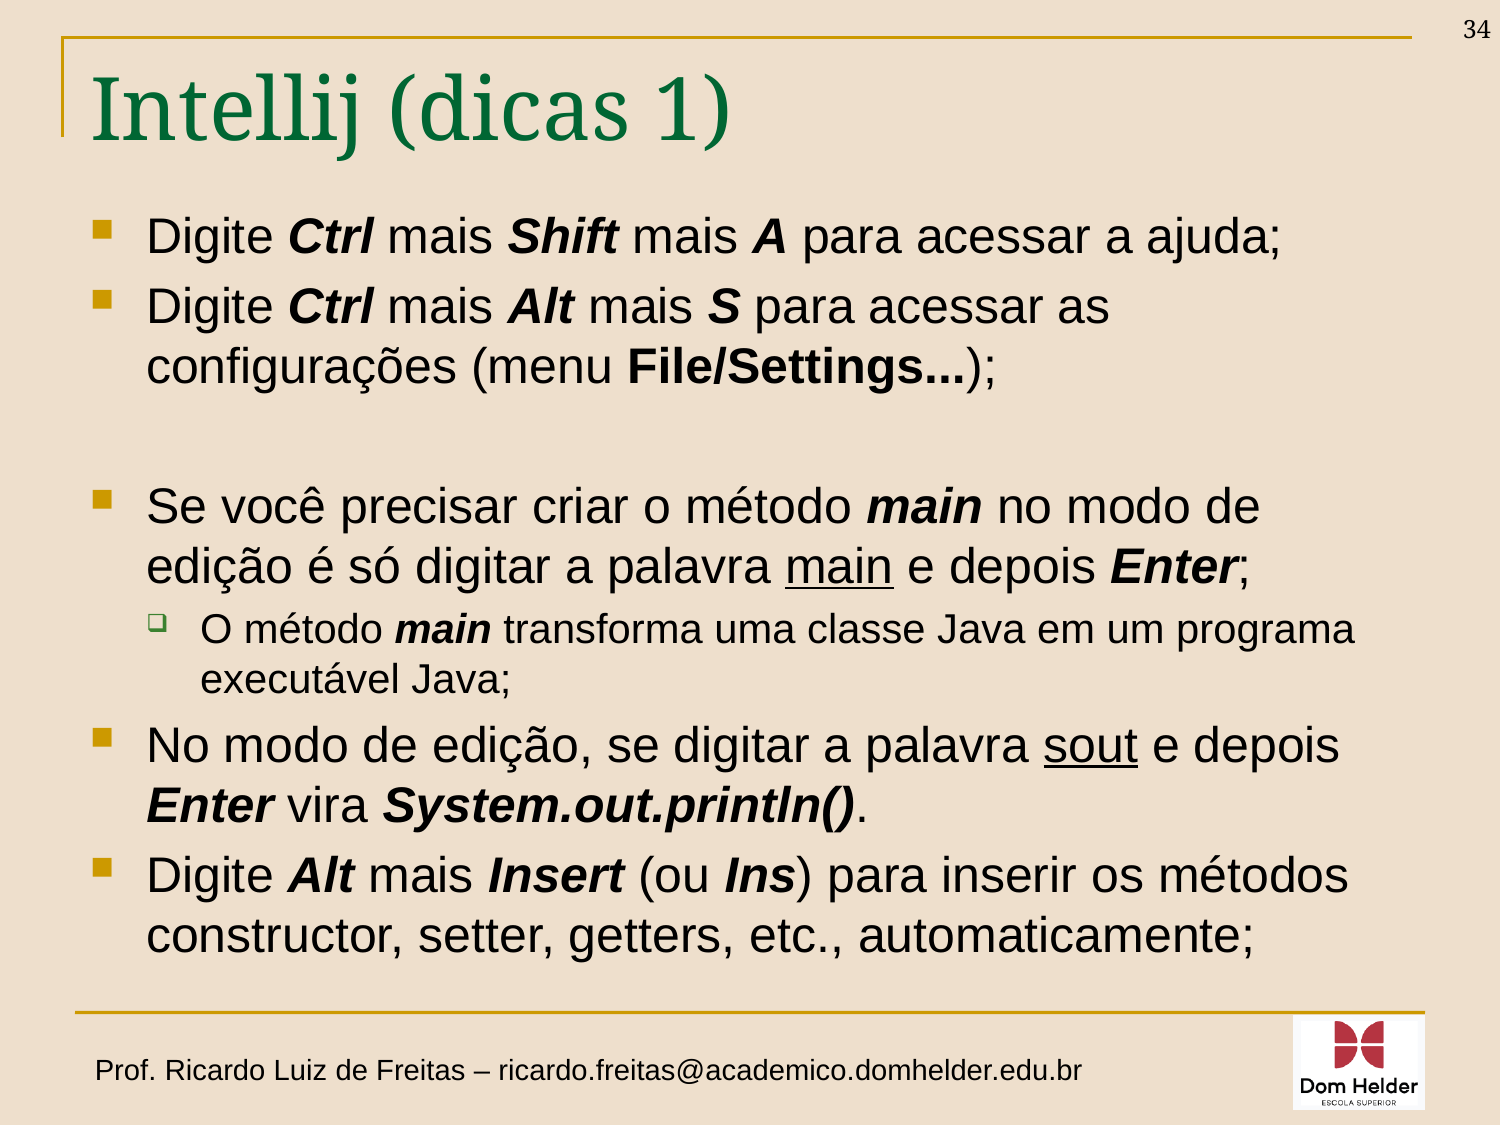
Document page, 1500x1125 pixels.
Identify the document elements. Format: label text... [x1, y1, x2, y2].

title Intellij (dicas 1) [75, 45, 1425, 196]
list Digite Ctrl mais Shift mais A para acessar a ajuda; Digite Ctrl mais Alt mais S para acessar as configurações (menu File/Settings...); Se você precisar criar o método main no modo de edição é só digitar a palavra main e depois Enter; O método main transforma uma classe Java em um programa executável Java; No modo de edição, se digitar a palavra sout e depois Enter vira System.out.println(). Digite Alt mais Insert (ou Ins) para inserir os métodos constructor, setter, getters, etc., automaticamente; [75, 196, 1425, 1012]
slide_number 34 [1392, 0, 1500, 55]
picture [1293, 1015, 1425, 1110]
